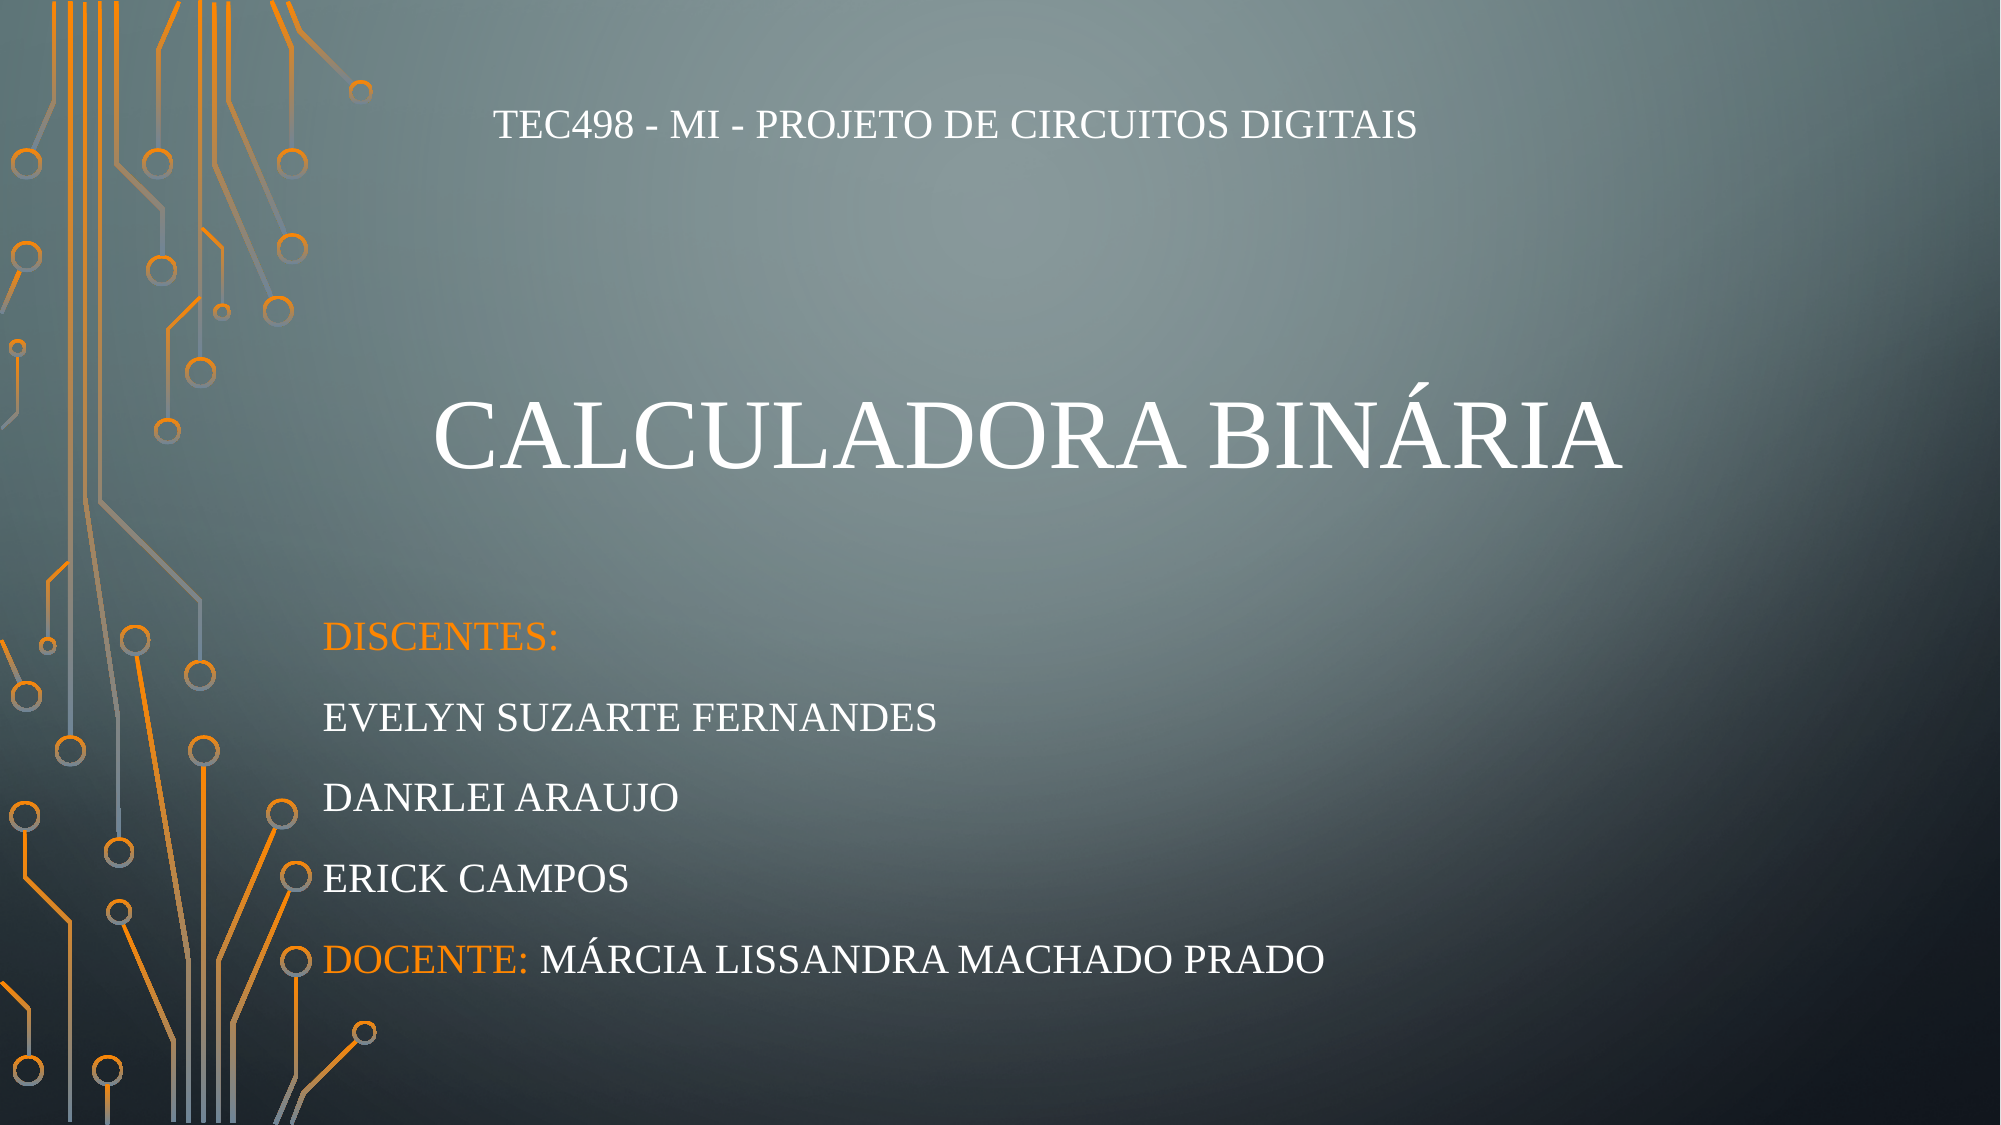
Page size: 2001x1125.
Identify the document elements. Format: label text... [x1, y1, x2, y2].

title Calculadora binária [307, 364, 1750, 499]
text_box TEC498 - MI - PROJETO DE CIRCUITOS DIGITAIS [307, 89, 1614, 154]
subtitle Discentes: Evelyn suzarte Fernandes Danrlei Araujo Erick campos docente: Márcia lissandra machado prado [307, 590, 1750, 1009]
